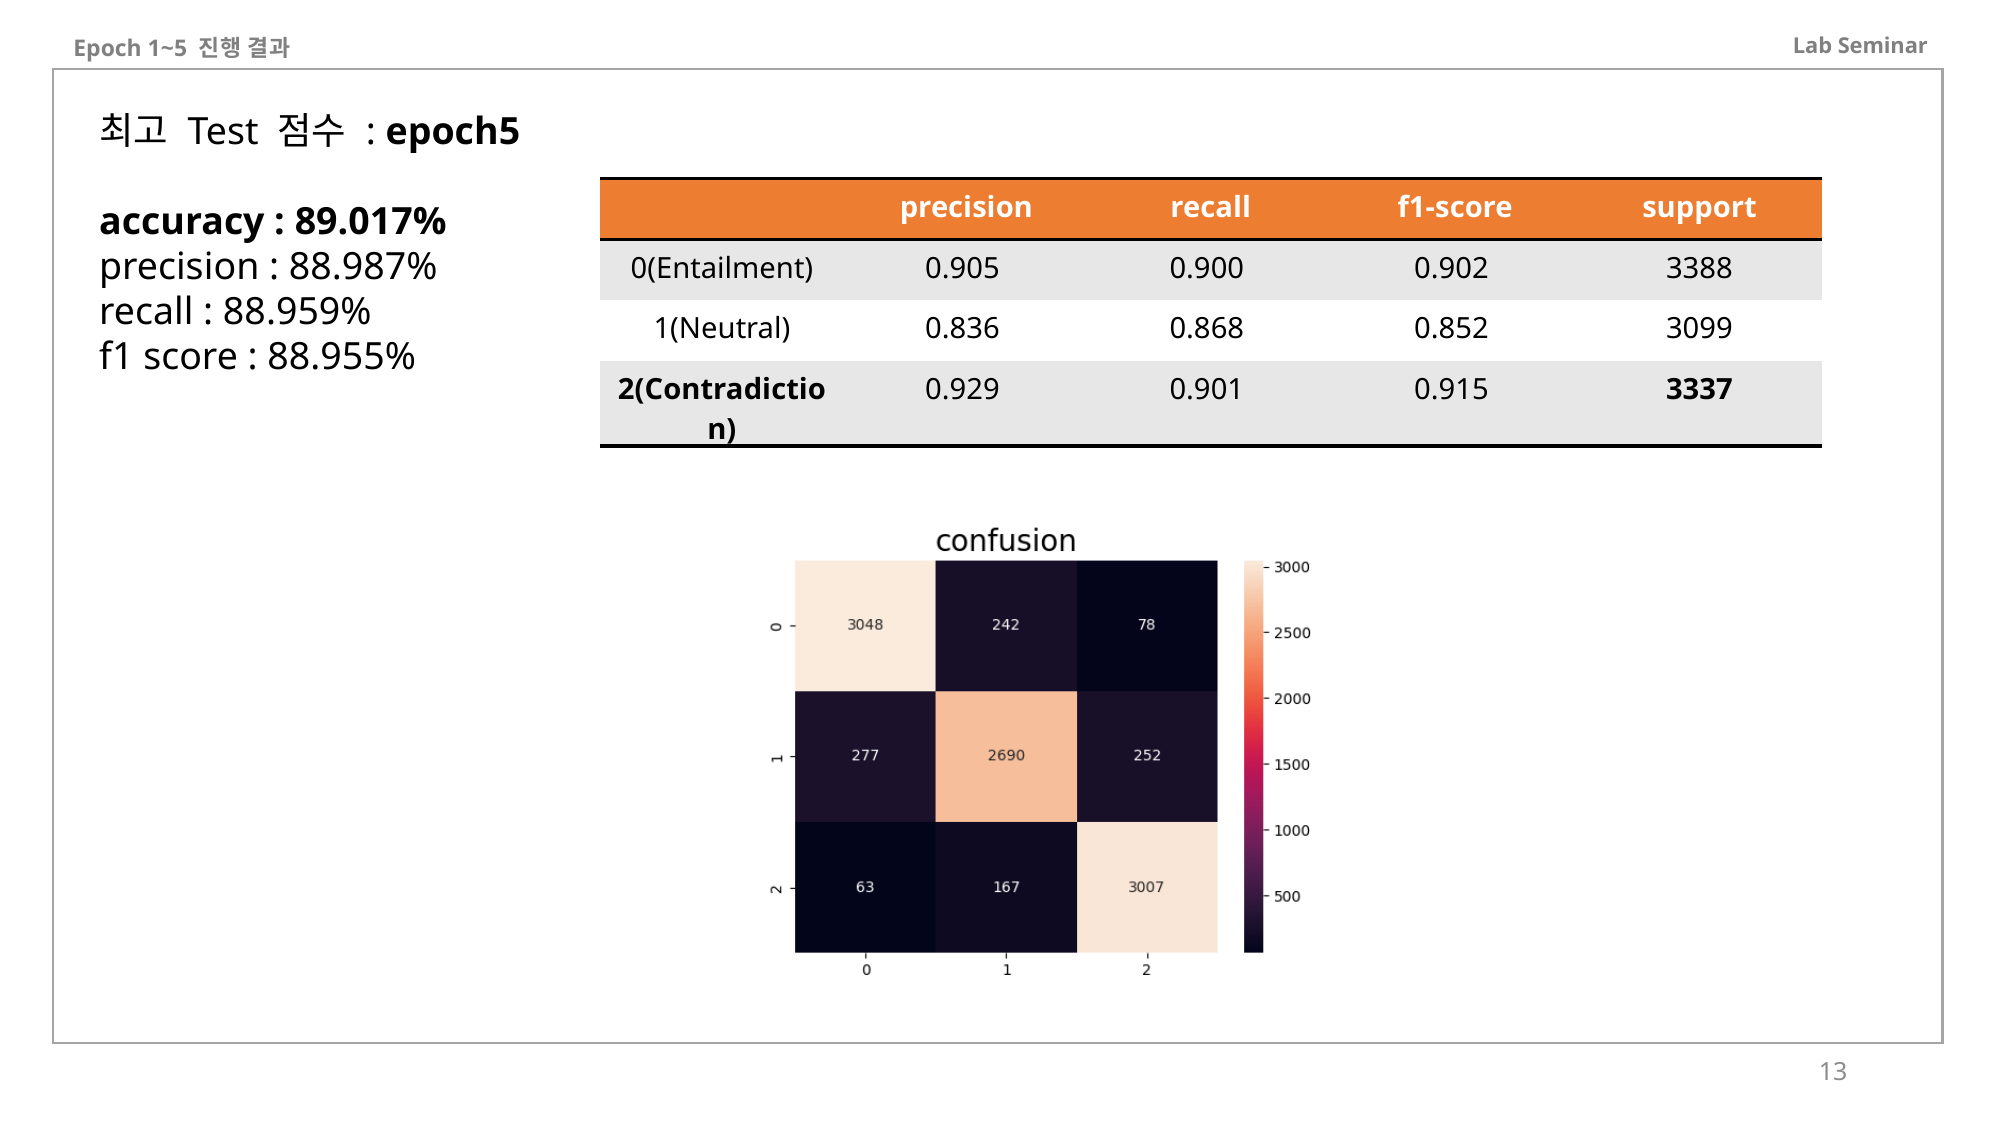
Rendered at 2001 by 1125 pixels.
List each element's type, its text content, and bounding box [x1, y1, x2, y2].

table_header [600, 180, 844, 238]
table_cell 0.915 [1333, 361, 1577, 444]
picture [710, 499, 1391, 1009]
text_box Lab Seminar [1024, 22, 1943, 66]
table_cell 3337 [1577, 361, 1822, 444]
table_header f1-score [1333, 180, 1577, 238]
table_cell 0.900 [1089, 241, 1333, 300]
table_header precision [844, 180, 1089, 238]
table_cell 2(Contradiction) [600, 361, 844, 444]
table_cell 0.901 [1089, 361, 1333, 444]
text_box [52, 68, 1944, 1044]
text_box 최고 Test 점수 : epoch5 accuracy : 89.017% precision : 88.987% recall : 88.959% f1 score : 88.955% [84, 99, 625, 385]
table_cell 0.868 [1089, 300, 1333, 361]
table_cell 0.905 [844, 241, 1089, 300]
table_cell 0.929 [844, 361, 1089, 444]
table_cell 3099 [1577, 300, 1822, 361]
table_cell 1(Neutral) [600, 300, 844, 361]
text_box Epoch 1~5 진행 결과 [58, 25, 306, 68]
table_cell 0.836 [844, 300, 1089, 361]
table_cell 0.902 [1333, 241, 1577, 300]
table_header recall [1089, 180, 1333, 238]
table_header support [1577, 180, 1822, 238]
slide_number 13 [1412, 1044, 1863, 1103]
table_cell 0(Entailment) [600, 241, 844, 300]
table_cell 0.852 [1333, 300, 1577, 361]
table_cell 3388 [1577, 241, 1822, 300]
